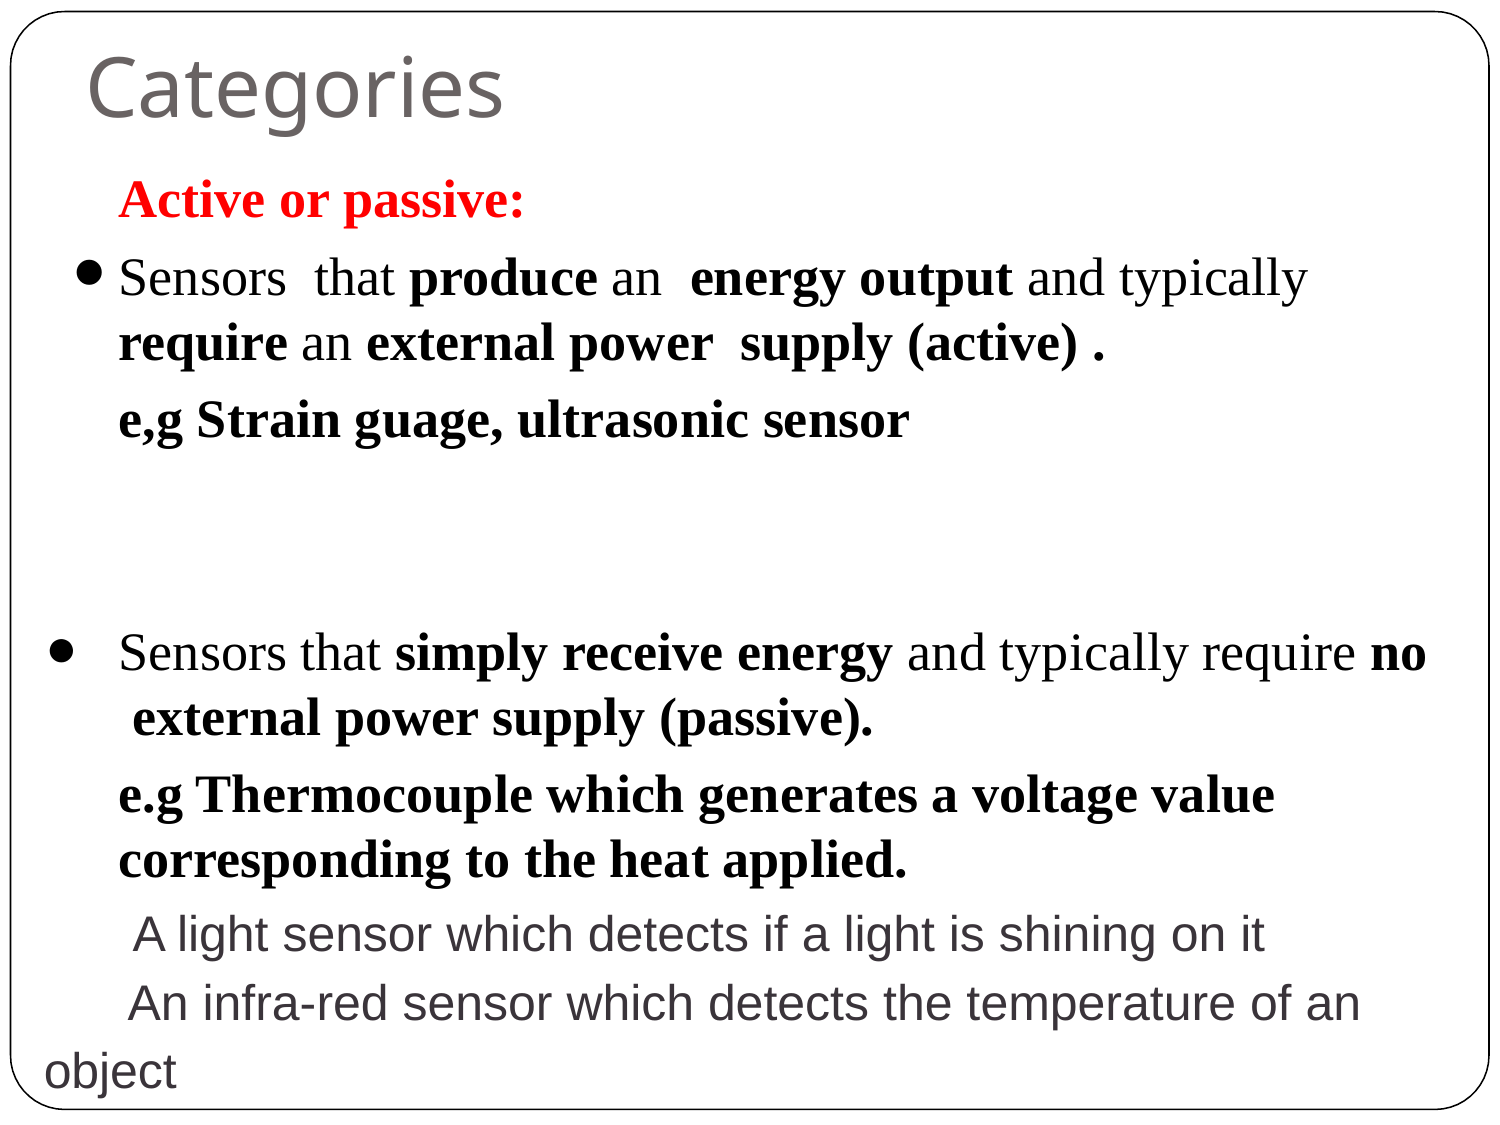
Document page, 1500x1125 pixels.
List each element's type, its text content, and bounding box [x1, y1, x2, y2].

text_box Active or passive: Sensors that produce an energy output and typically require an external power supply (active) . e,g Strain guage, ultrasonic sensor Sensors that simply receive energy and typically require no external power supply (passive). e.g Thermocouple which generates a voltage value corresponding to the heat applied. A light sensor which detects if a light is shining on it An infra-red sensor which detects the temperature of an object [43, 149, 1468, 1125]
title Categories [83, 32, 628, 149]
